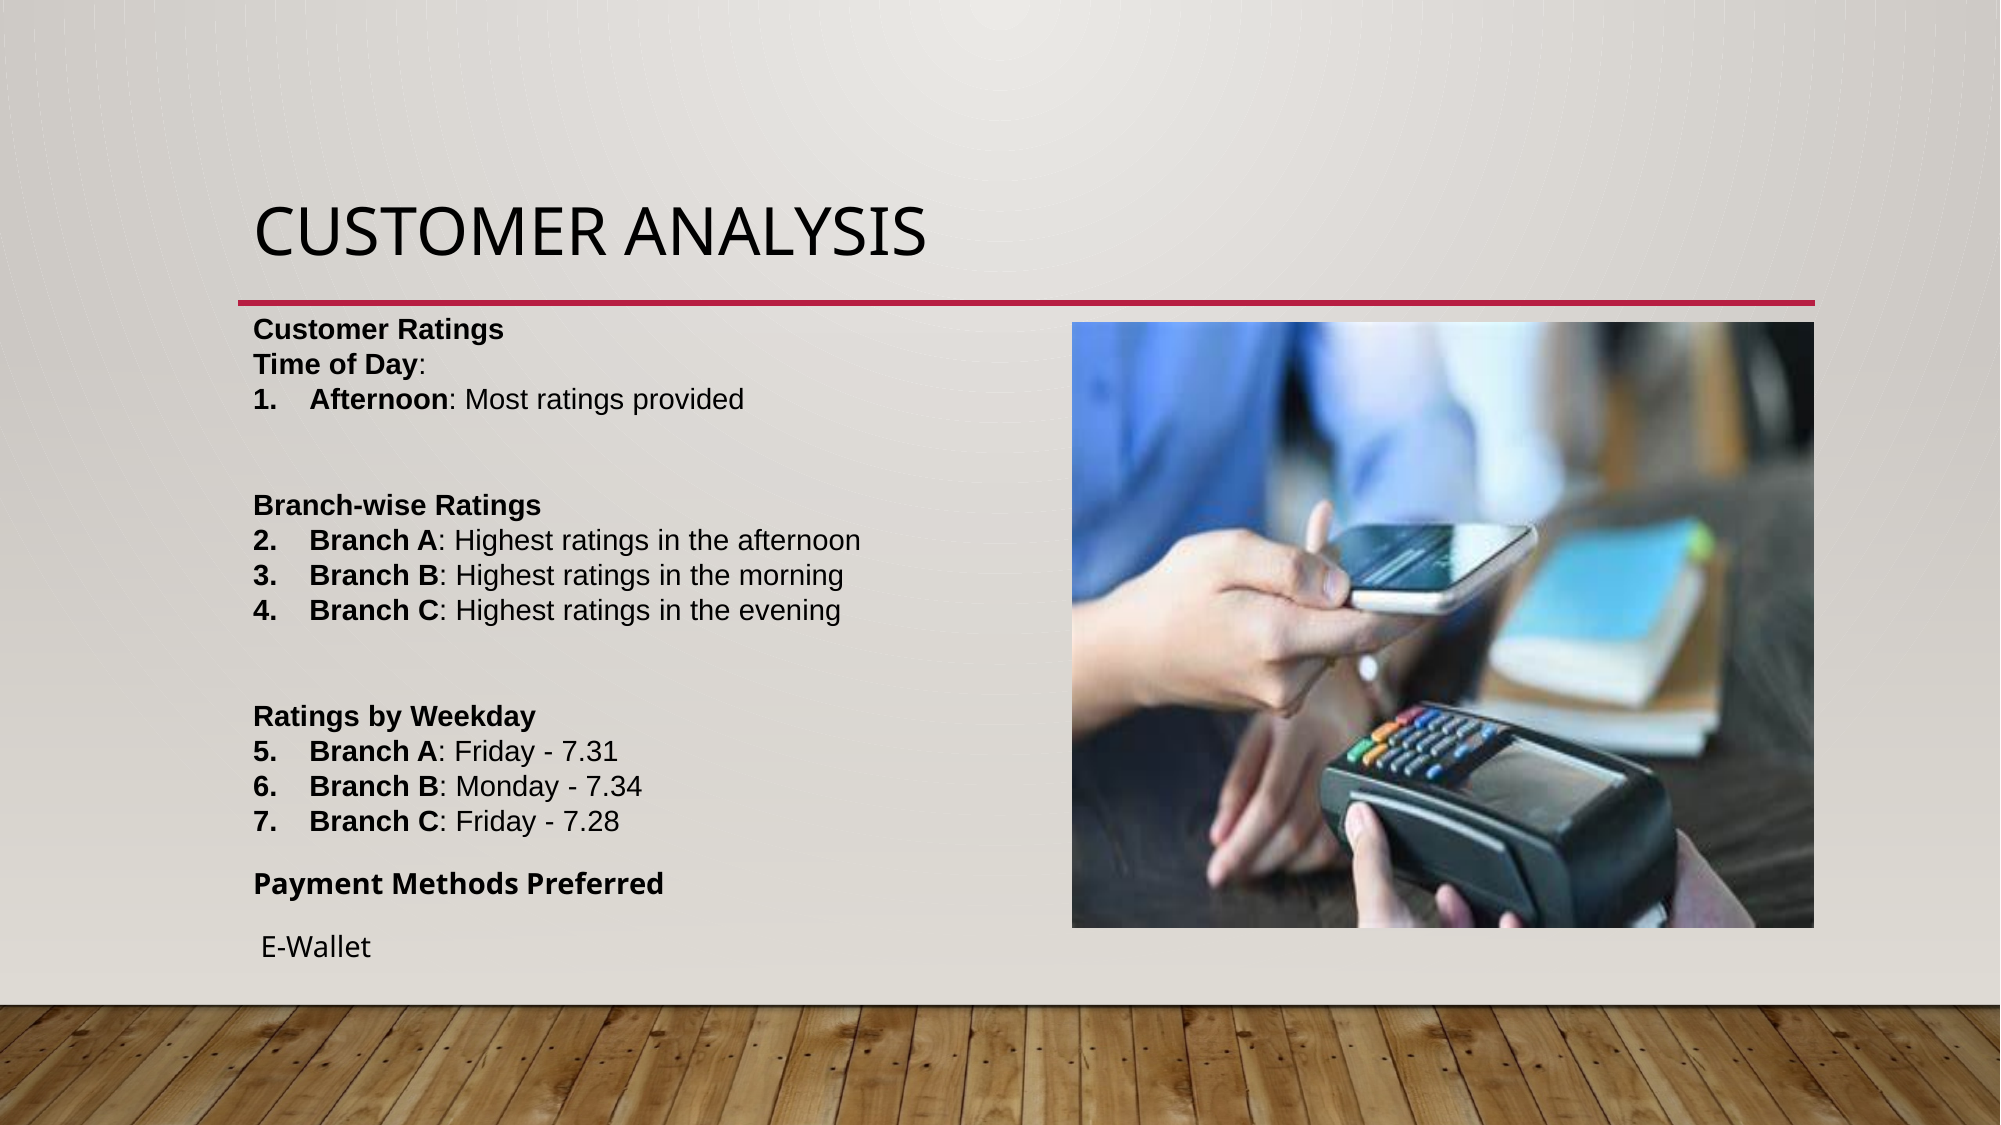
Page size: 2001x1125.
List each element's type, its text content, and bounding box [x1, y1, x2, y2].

picture [1072, 322, 1814, 928]
picture [0, 1005, 2000, 1125]
title Customer analysis [238, 190, 1814, 317]
list Customer Ratings Time of Day: Afternoon: Most ratings provided Branch-wise Ratings Branch A: Highest ratings in the afternoon Branch B: Highest ratings in the morning Branch C: Highest ratings in the evening Ratings by Weekday Branch A: Friday - 7.31 Branch B: Monday - 7.34 Branch C: Friday - 7.28 Payment Methods Preferred E-Wallet [238, 302, 1122, 1051]
